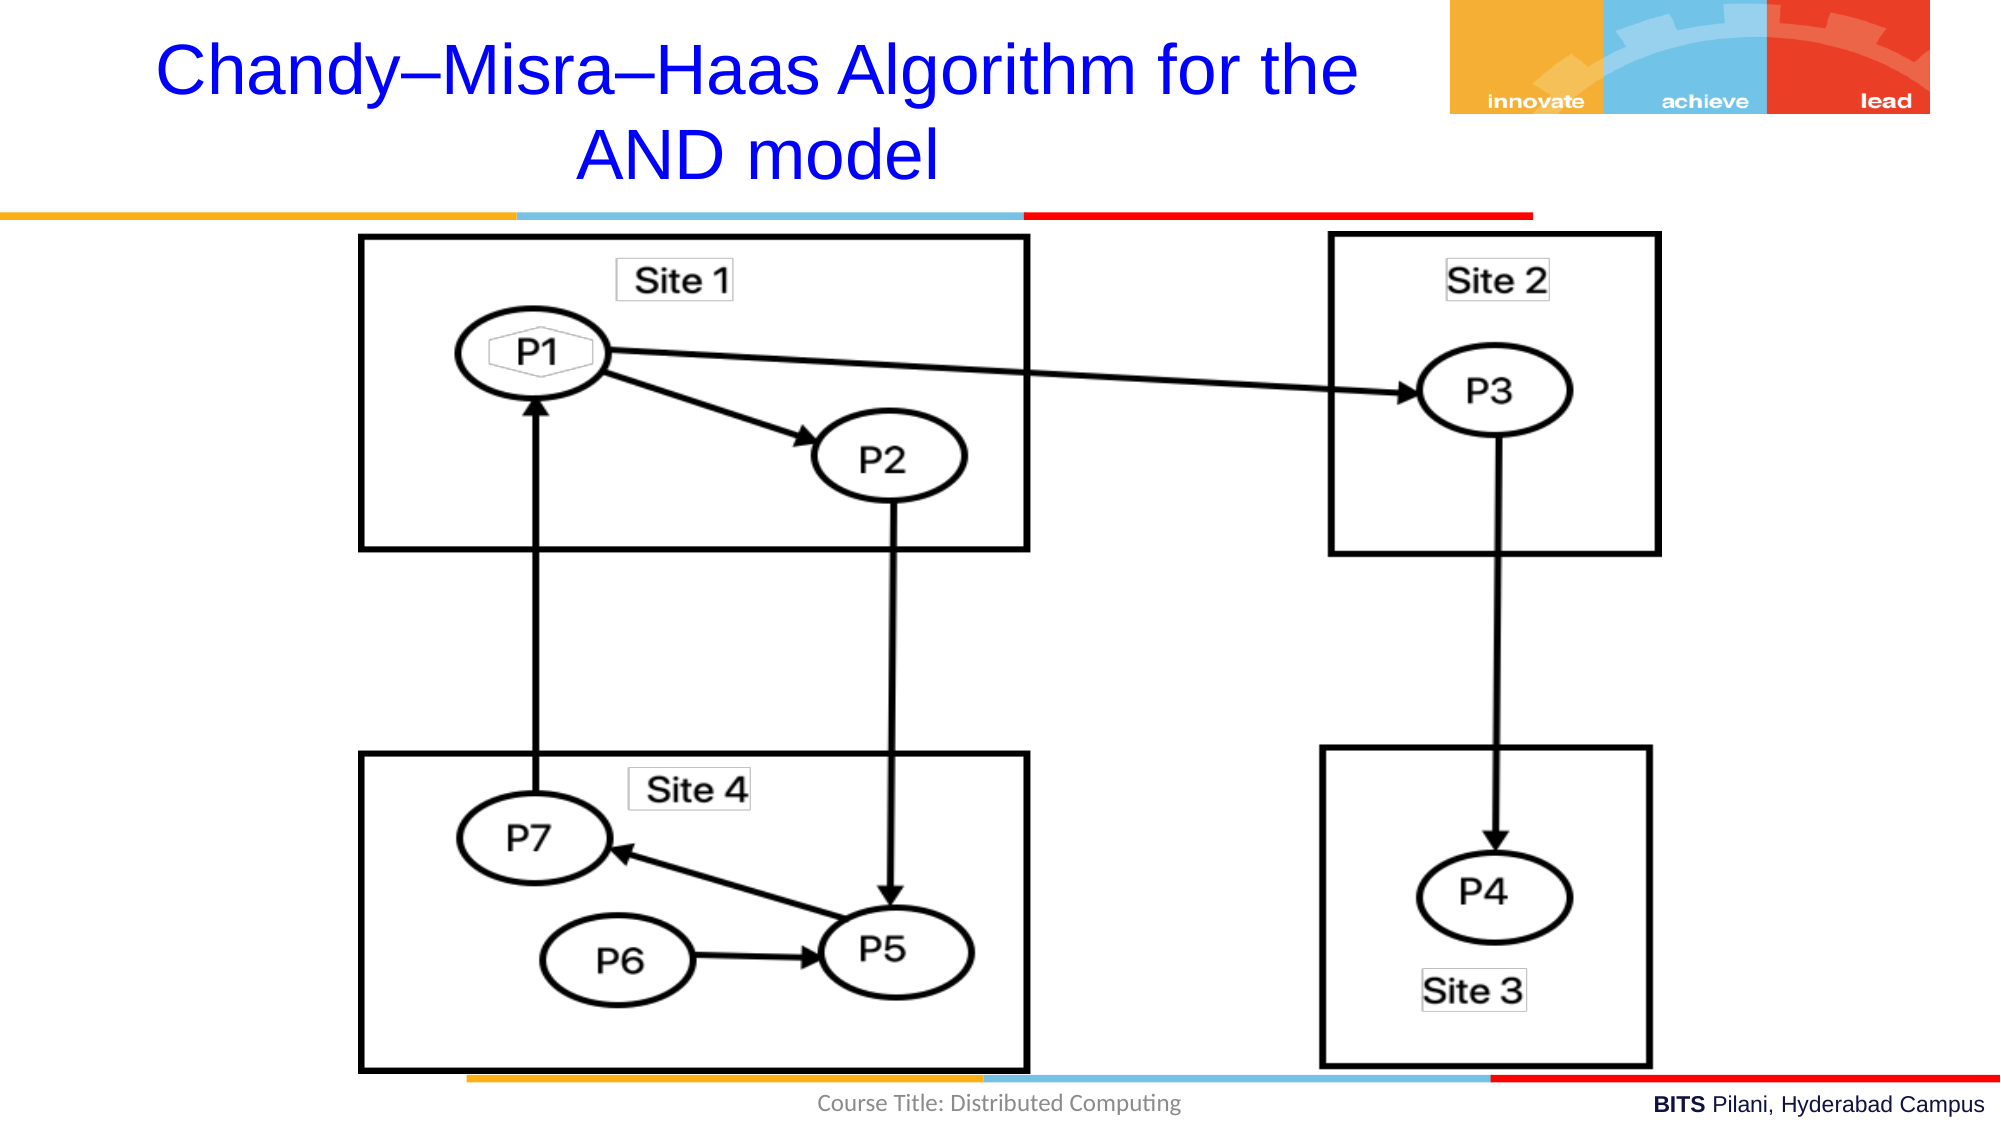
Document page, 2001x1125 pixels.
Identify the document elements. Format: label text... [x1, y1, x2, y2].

footer Course Title: Distributed Computing [662, 1074, 1338, 1125]
picture [358, 231, 1662, 1074]
picture [1449, 0, 1930, 114]
list Chandy–Misra–Haas Algorithm for the AND model [66, 14, 1450, 203]
